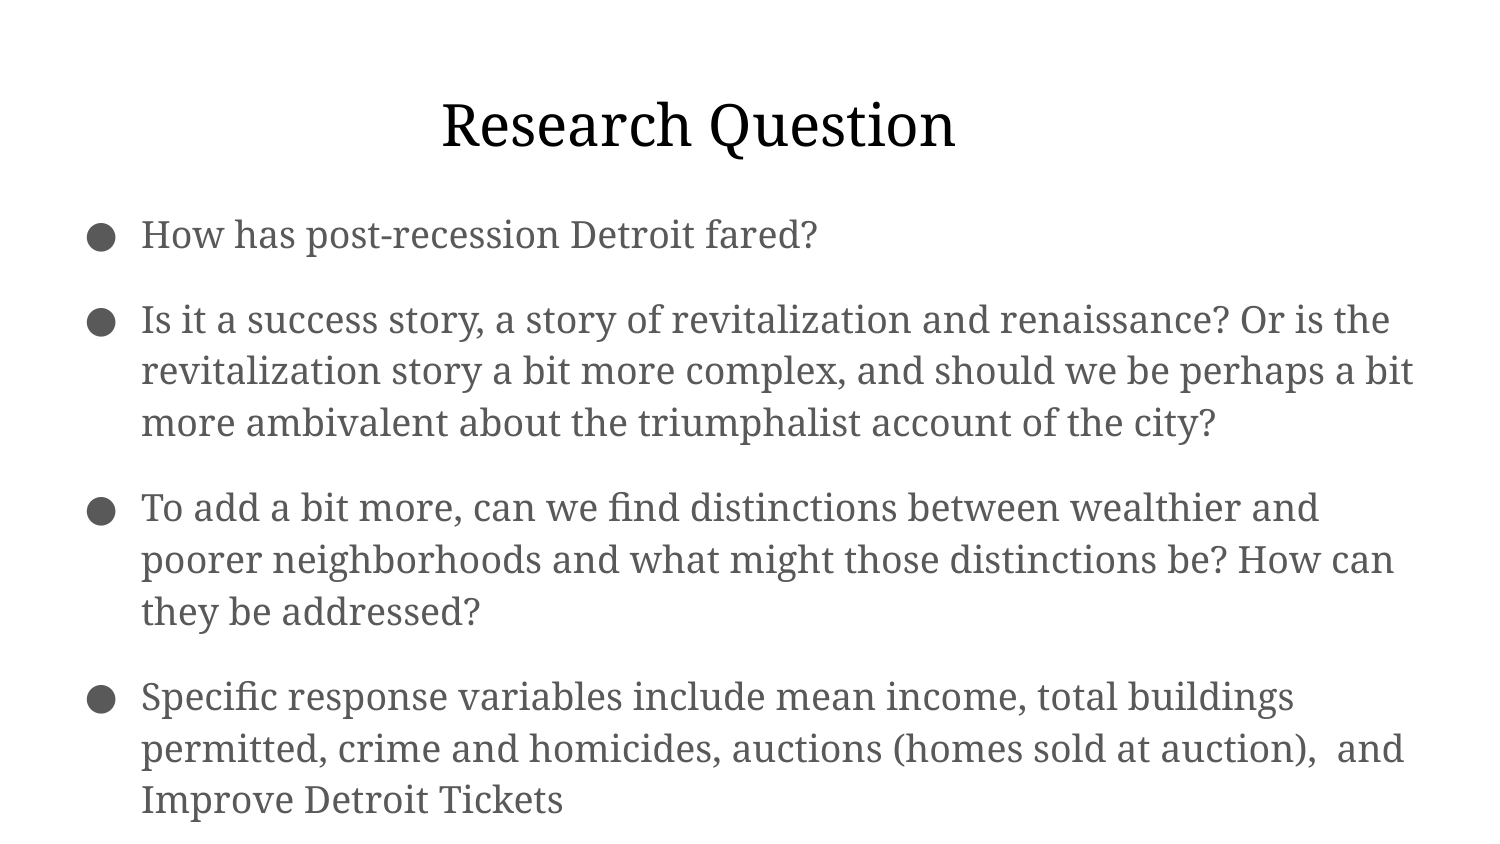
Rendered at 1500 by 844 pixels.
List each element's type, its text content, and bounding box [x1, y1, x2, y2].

list How has post-recession Detroit fared? Is it a success story, a story of revitalization and renaissance? Or is the revitalization story a bit more complex, and should we be perhaps a bit more ambivalent about the triumphalist account of the city? To add a bit more, can we find distinctions between wealthier and poorer neighborhoods and what might those distinctions be? How can they be addressed? Specific response variables include mean income, total buildings permitted, crime and homicides, auctions (homes sold at auction), and Improve Detroit Tickets [51, 189, 1449, 750]
title Research Question [51, 72, 1449, 167]
